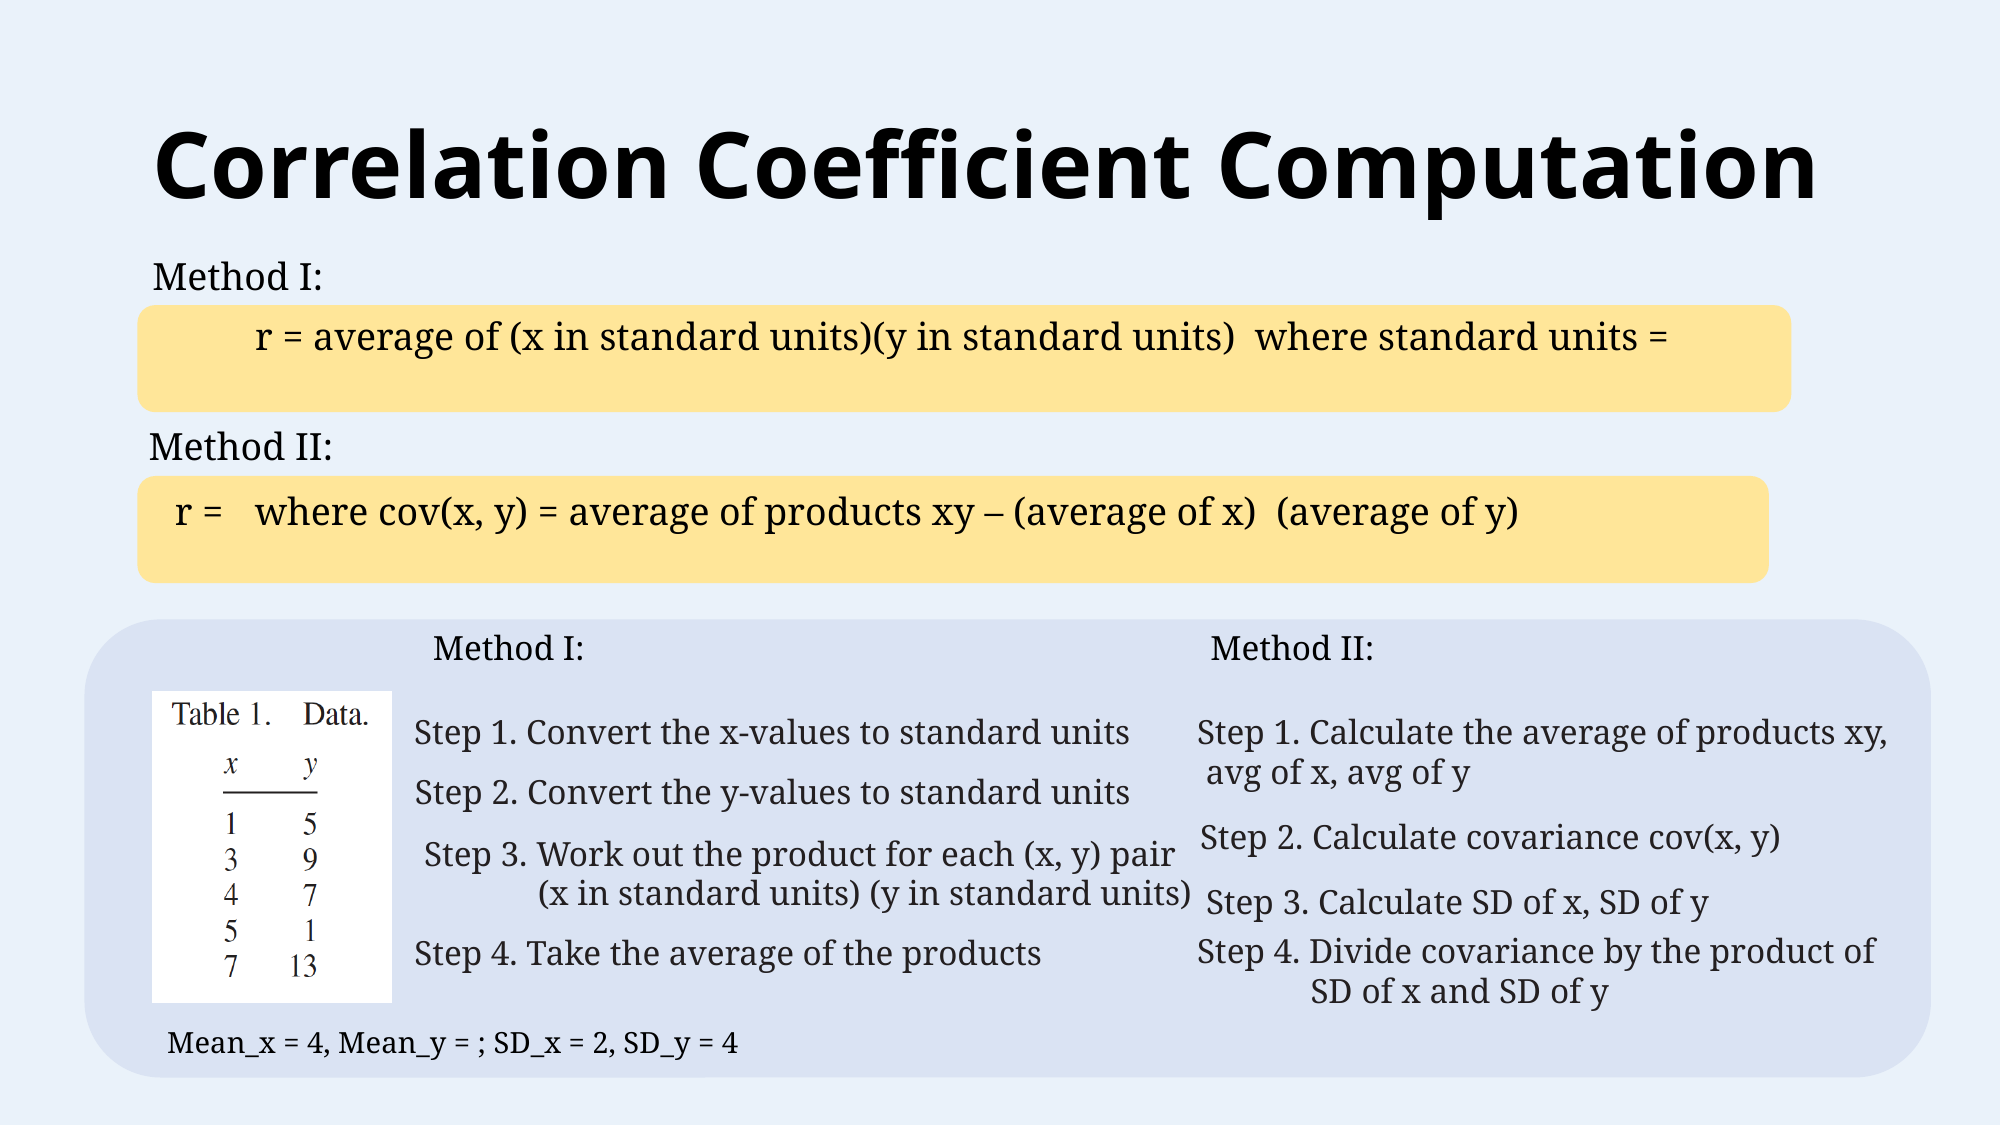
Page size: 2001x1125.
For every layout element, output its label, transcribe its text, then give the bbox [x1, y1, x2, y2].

text_box Step 2. Calculate covariance cov(x, y) [1185, 809, 1797, 865]
text_box Step 4. Take the average of the products [399, 924, 1058, 980]
text_box Step 4. Divide covariance by the product of SD of x and SD of y [1182, 922, 1891, 1018]
text_box Step 2. Convert the y-values to standard units [400, 764, 1147, 819]
text_box Mean_x = 4, Mean_y = ; SD_x = 2, SD_y = 4 [152, 1017, 774, 1067]
text_box Method II: [1195, 619, 1390, 674]
title Correlation Coefficient Computation [137, 59, 1863, 278]
text_box [83, 618, 1933, 1079]
text_box Method II: [133, 415, 349, 476]
text_box Method I: [137, 245, 387, 305]
text_box [136, 304, 1793, 414]
picture [152, 691, 392, 1003]
text_box Method I: [418, 619, 667, 674]
text_box Step 1. Convert the x-values to standard units [399, 703, 1147, 759]
text_box Step 3. Calculate SD of x, SD of y [1191, 873, 1725, 922]
text_box [136, 474, 1770, 585]
text_box Step 1. Calculate the average of products xy, avg of x, avg of y [1182, 703, 1904, 799]
